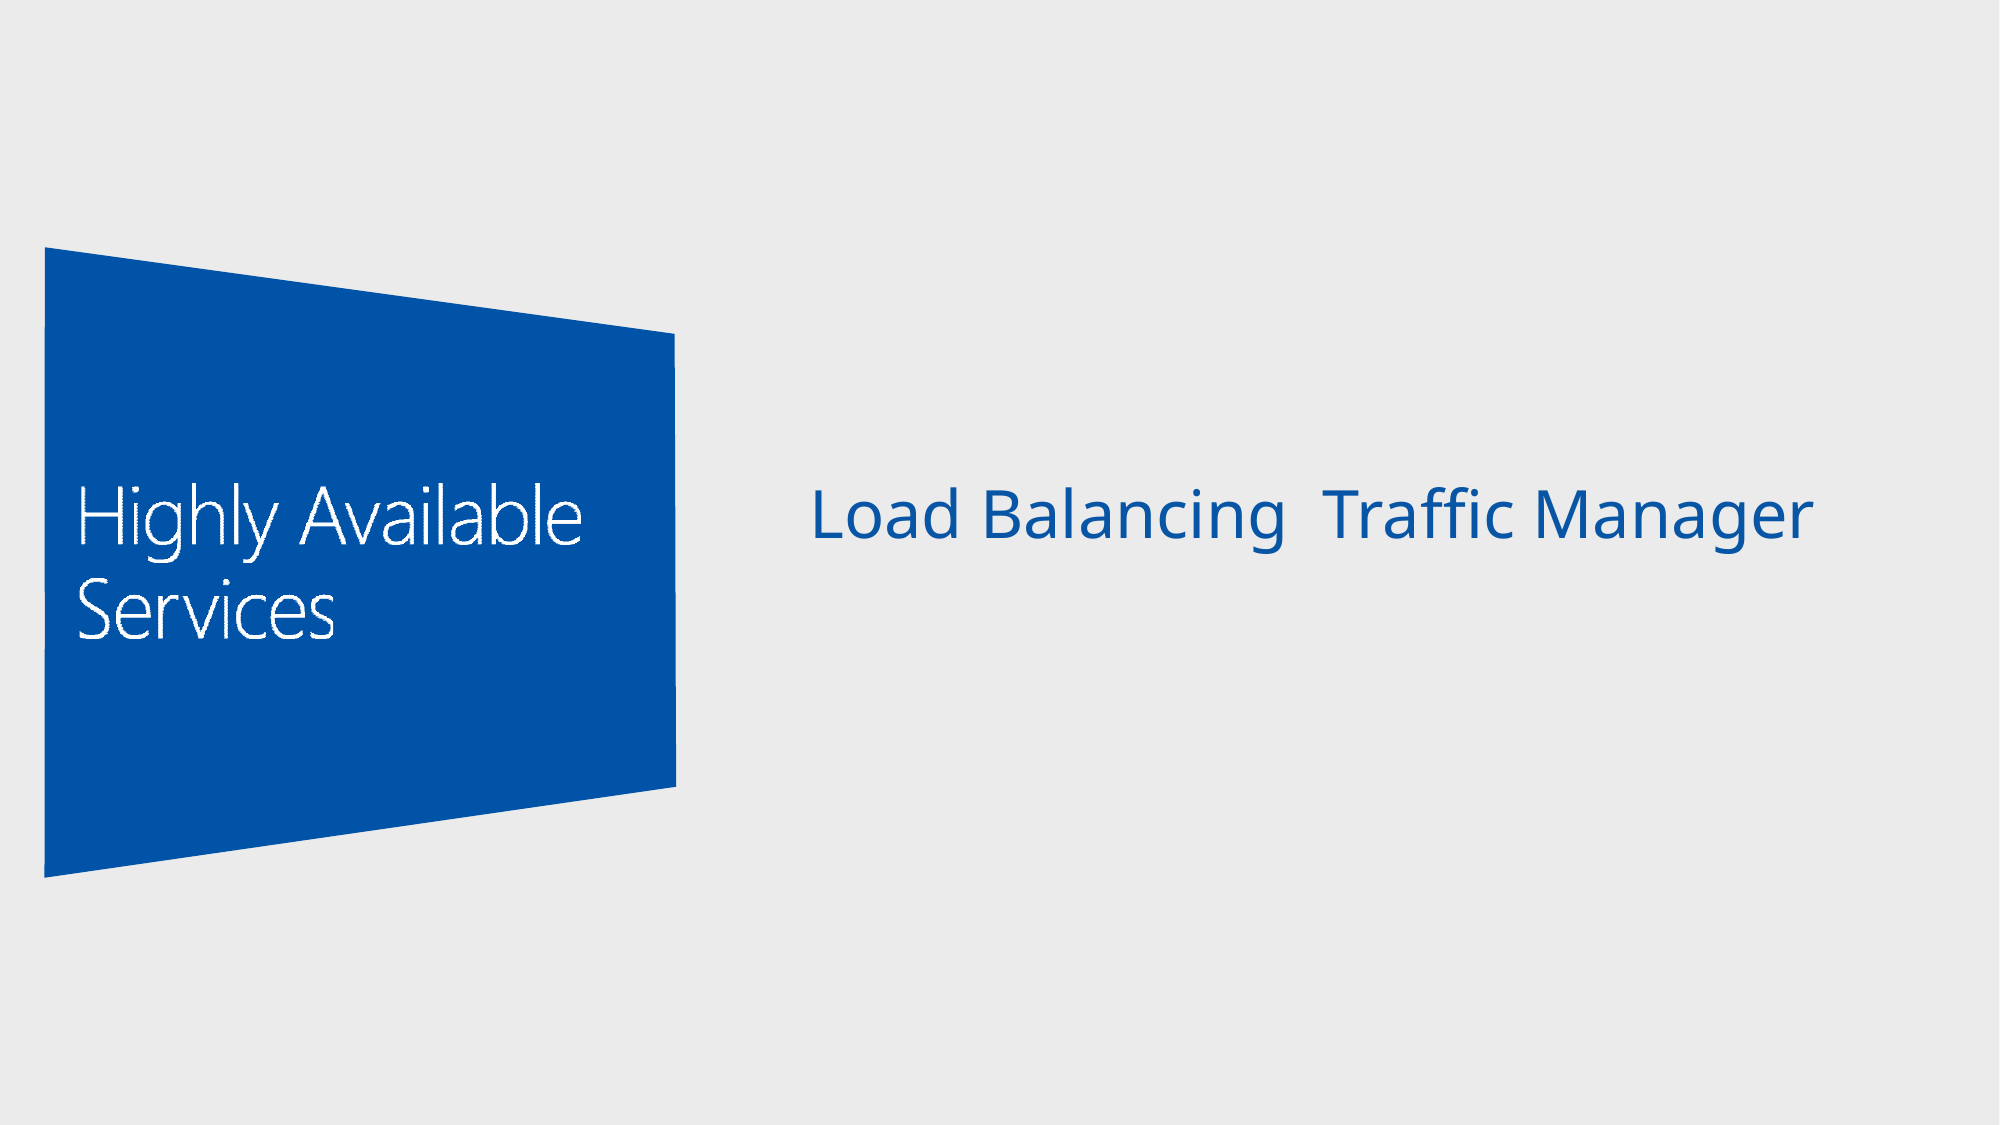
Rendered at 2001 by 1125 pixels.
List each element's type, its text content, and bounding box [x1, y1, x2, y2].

text_box [44, 247, 677, 878]
title Load Balancing Traffic Manager [713, 331, 2000, 631]
text_box [81, 483, 581, 563]
text_box [79, 578, 334, 639]
